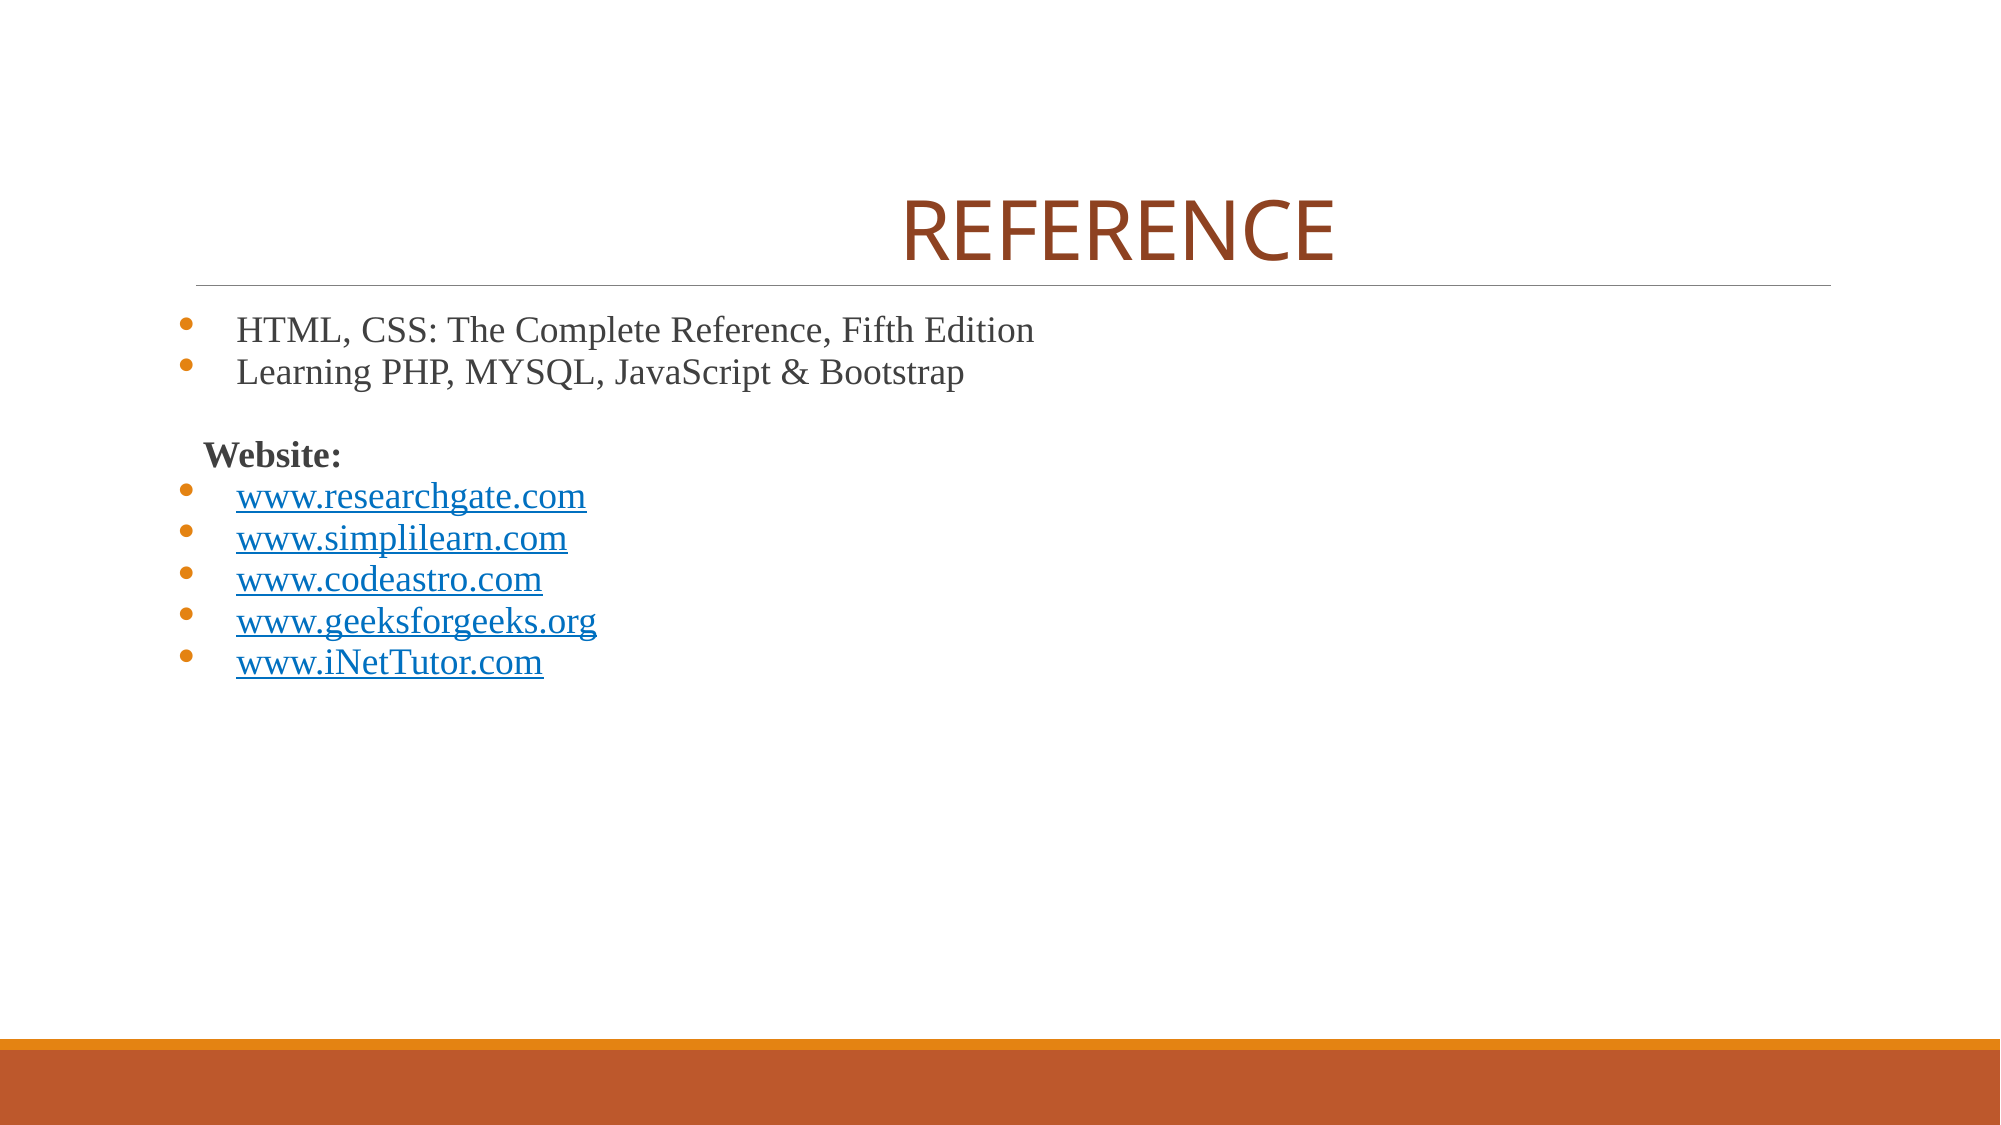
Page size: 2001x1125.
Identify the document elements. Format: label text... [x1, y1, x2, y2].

list HTML, CSS: The Complete Reference, Fifth Edition Learning PHP, MYSQL, JavaScript & Bootstrap Website: www.researchgate.com www.simplilearn.com www.codeastro.com www.geeksforgeeks.org www.iNetTutor.com [180, 302, 1830, 963]
title REFERENCE [180, 47, 1830, 285]
